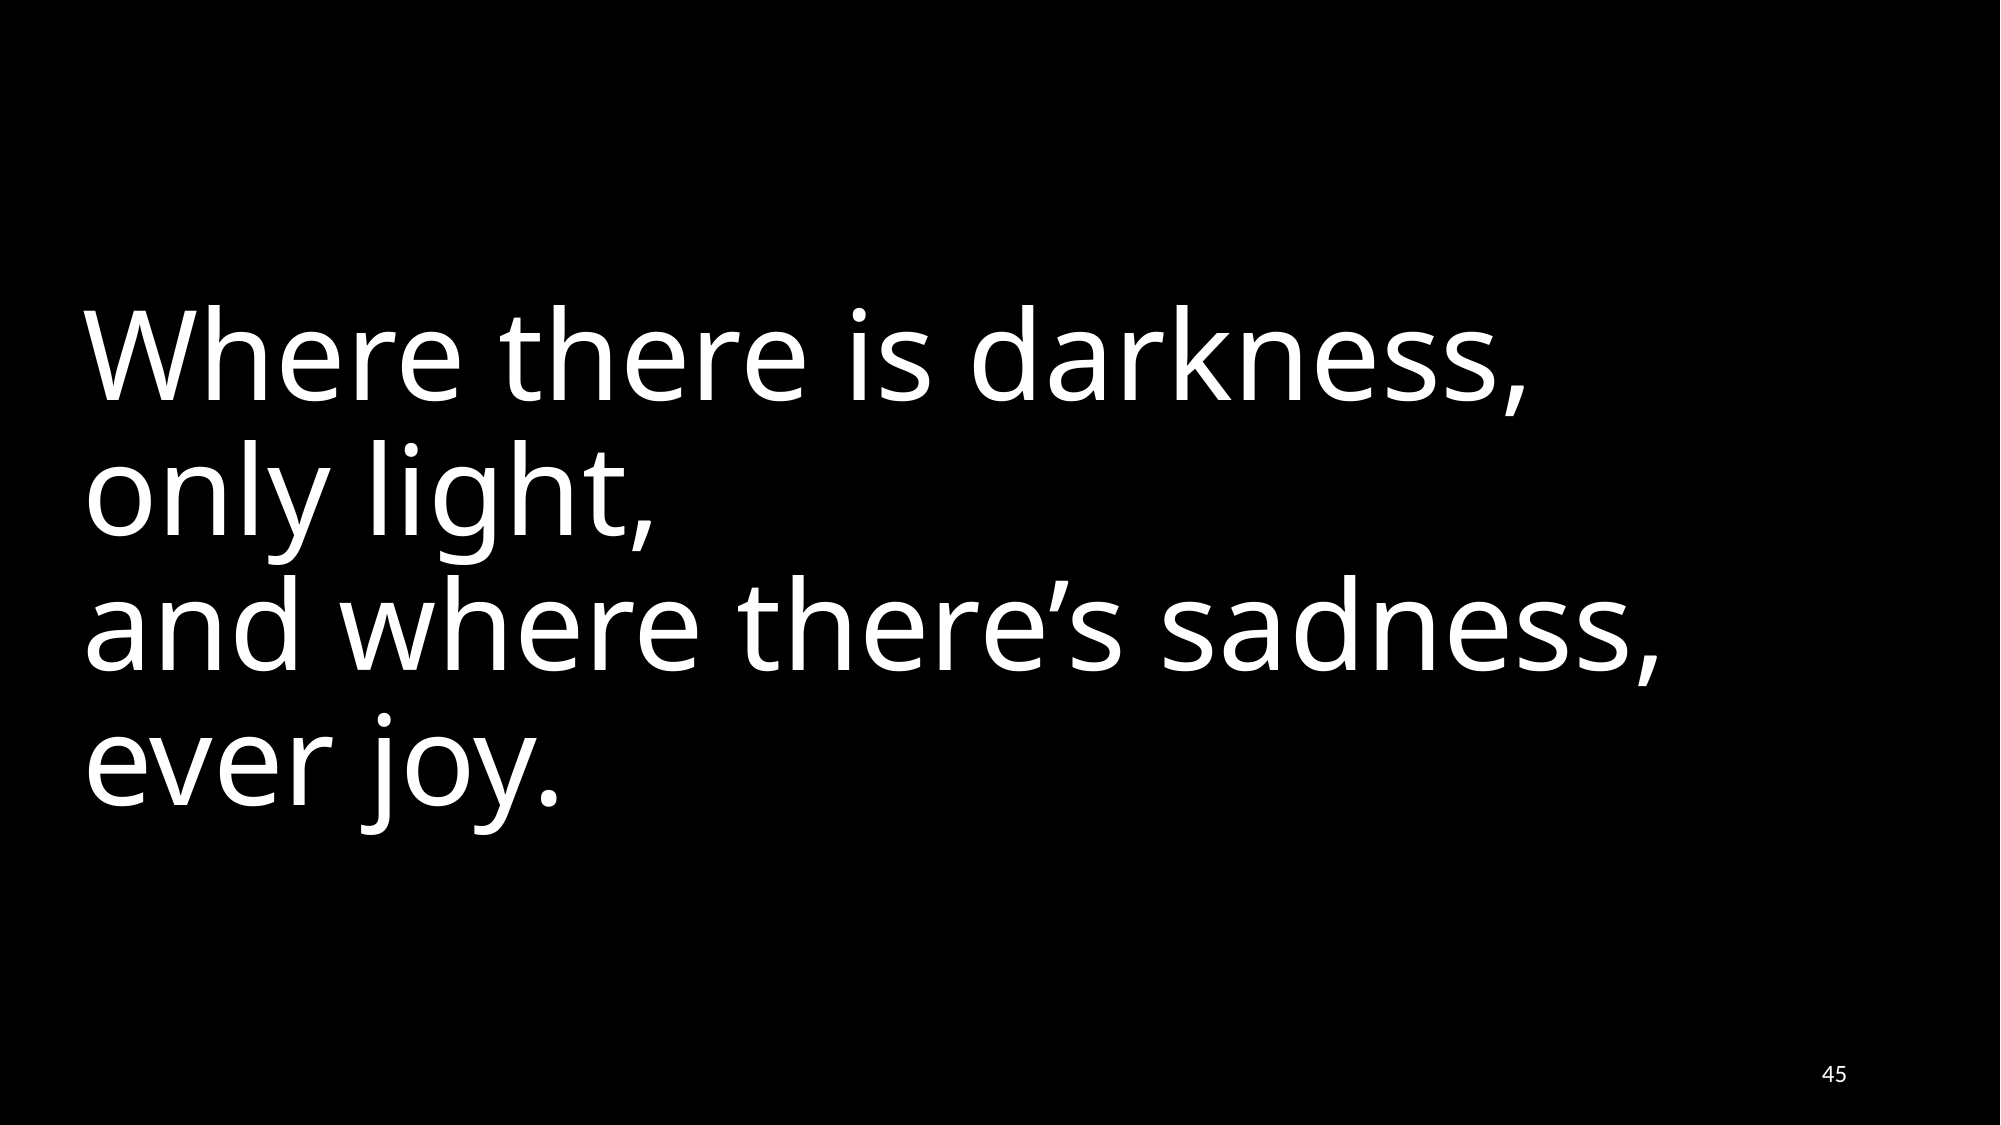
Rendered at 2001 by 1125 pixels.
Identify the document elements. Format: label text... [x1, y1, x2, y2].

slide_number ‹#› [1412, 1042, 1863, 1103]
title Where there is darkness, only light, and where there’s sadness, ever joy. [67, 186, 1885, 939]
